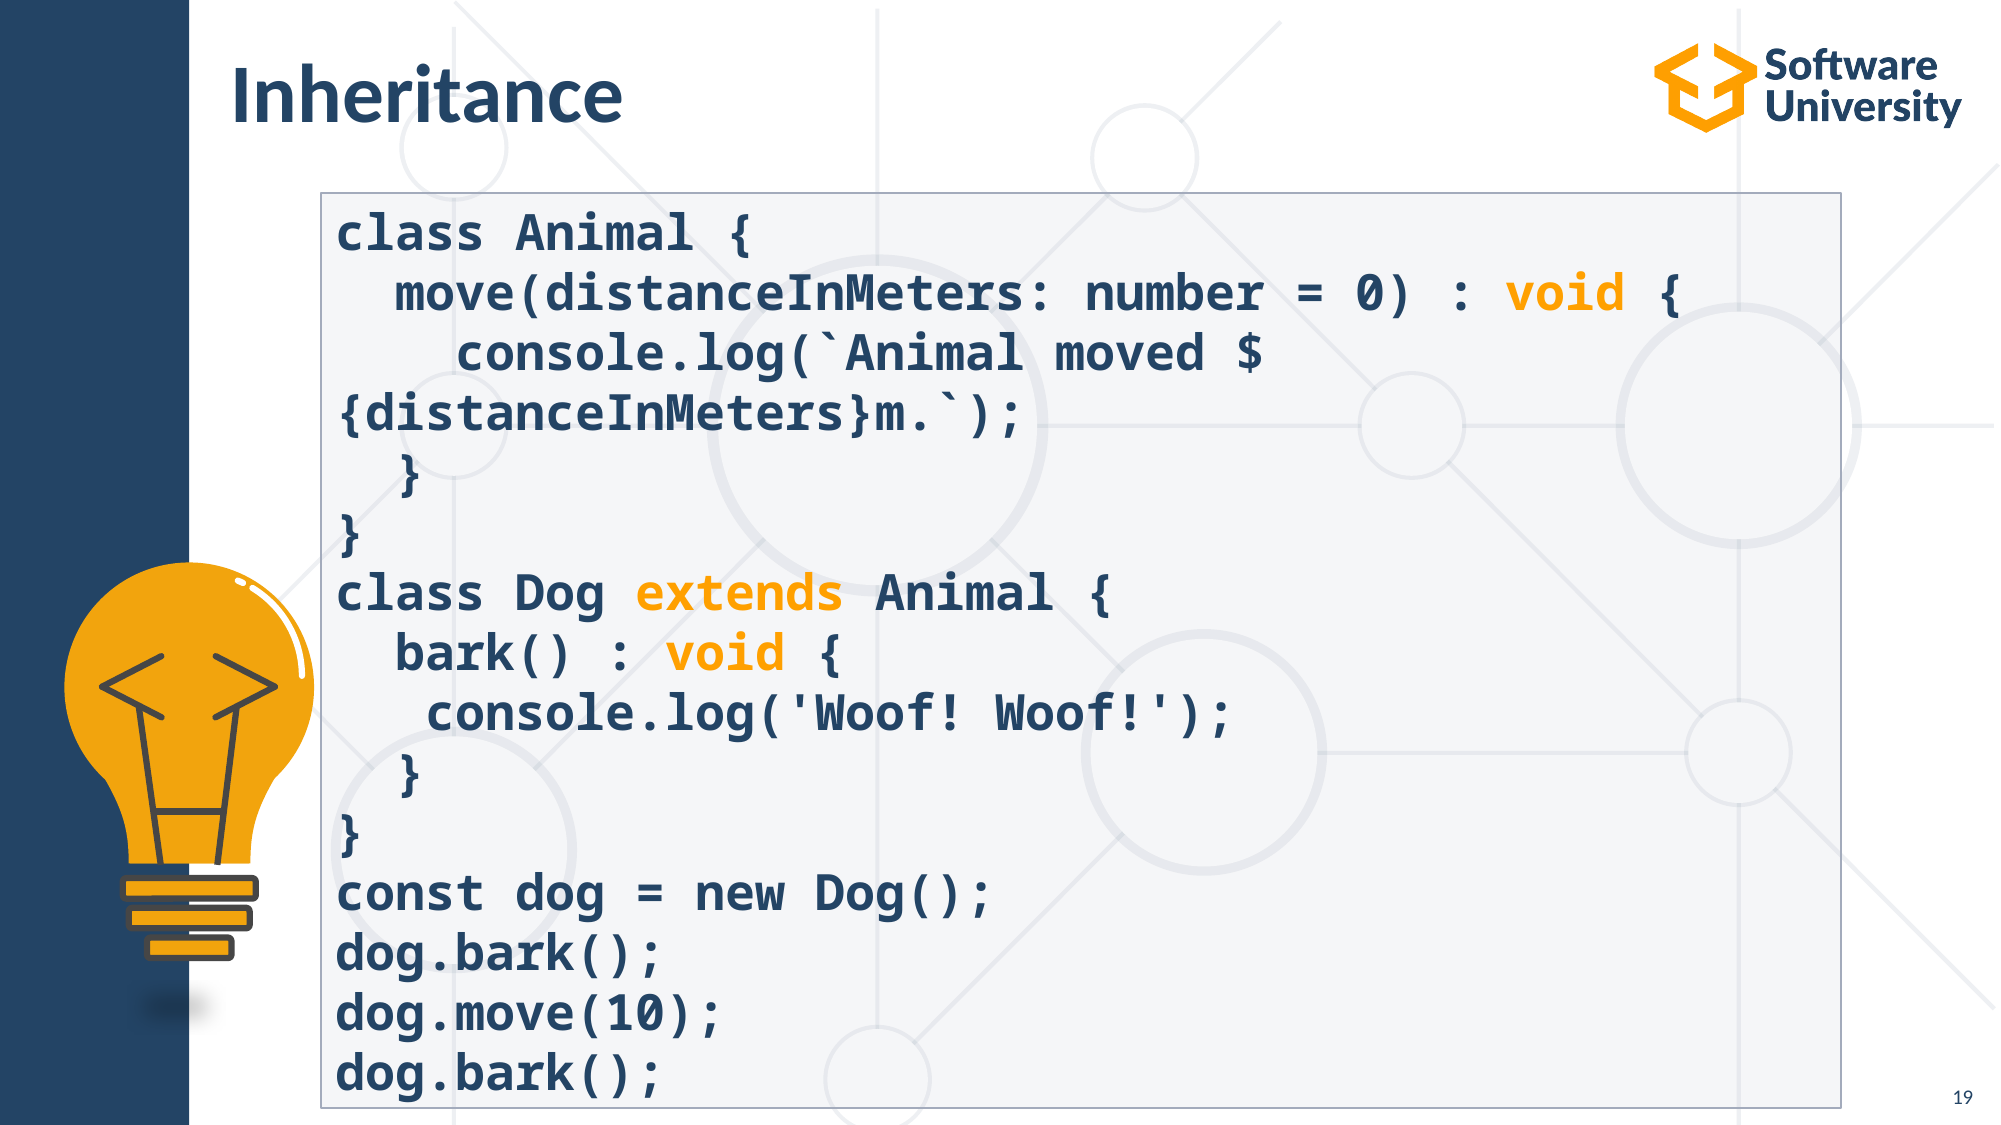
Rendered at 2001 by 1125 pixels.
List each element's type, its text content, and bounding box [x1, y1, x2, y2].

picture [1641, 31, 1973, 145]
text_box 19 [1927, 1067, 1989, 1117]
text_box class Animal { move(distanceInMeters: number = 0) : void { console.log(`Animal moved ${distanceInMeters}m.`); } } class Dog extends Animal { bark() : void { console.log('Woof! Woof!'); } } const dog = new Dog(); dog.bark(); dog.move(10); dog.bark(); [320, 193, 1842, 1109]
title Inheritance [212, 16, 1628, 162]
